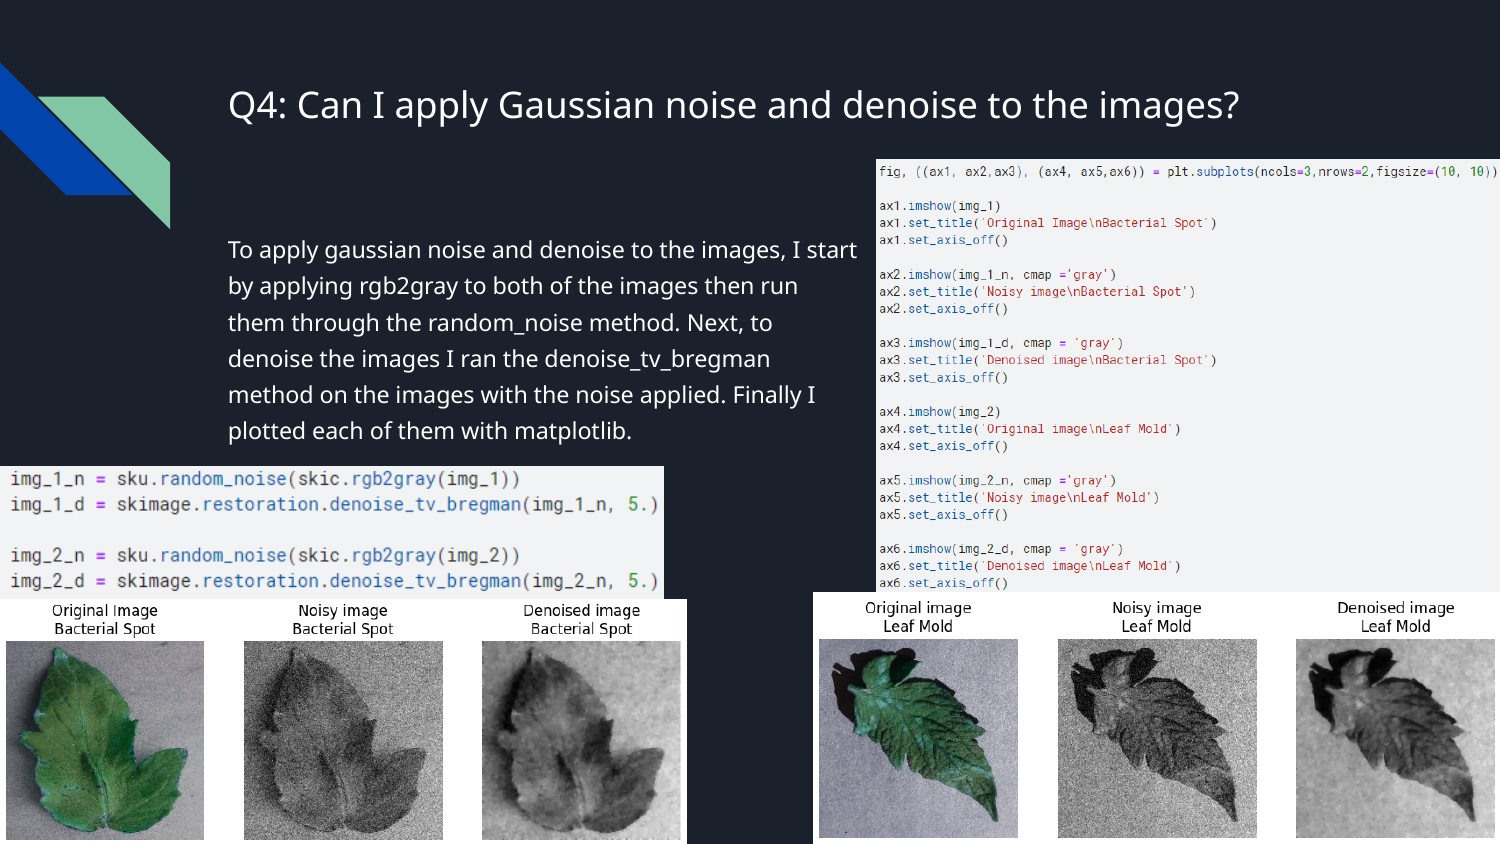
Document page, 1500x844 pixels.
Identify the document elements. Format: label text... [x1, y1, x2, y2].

title Q4: Can I apply Gaussian noise and denoise to the images? [212, 64, 1368, 214]
picture [0, 466, 687, 844]
list To apply gaussian noise and denoise to the images, I start by applying rgb2gray to both of the images then run them through the random_noise method. Next, to denoise the images I ran the denoise_tv_bregman method on the images with the noise applied. Finally I plotted each of them with matplotlib. [212, 214, 871, 466]
picture [813, 159, 1500, 844]
